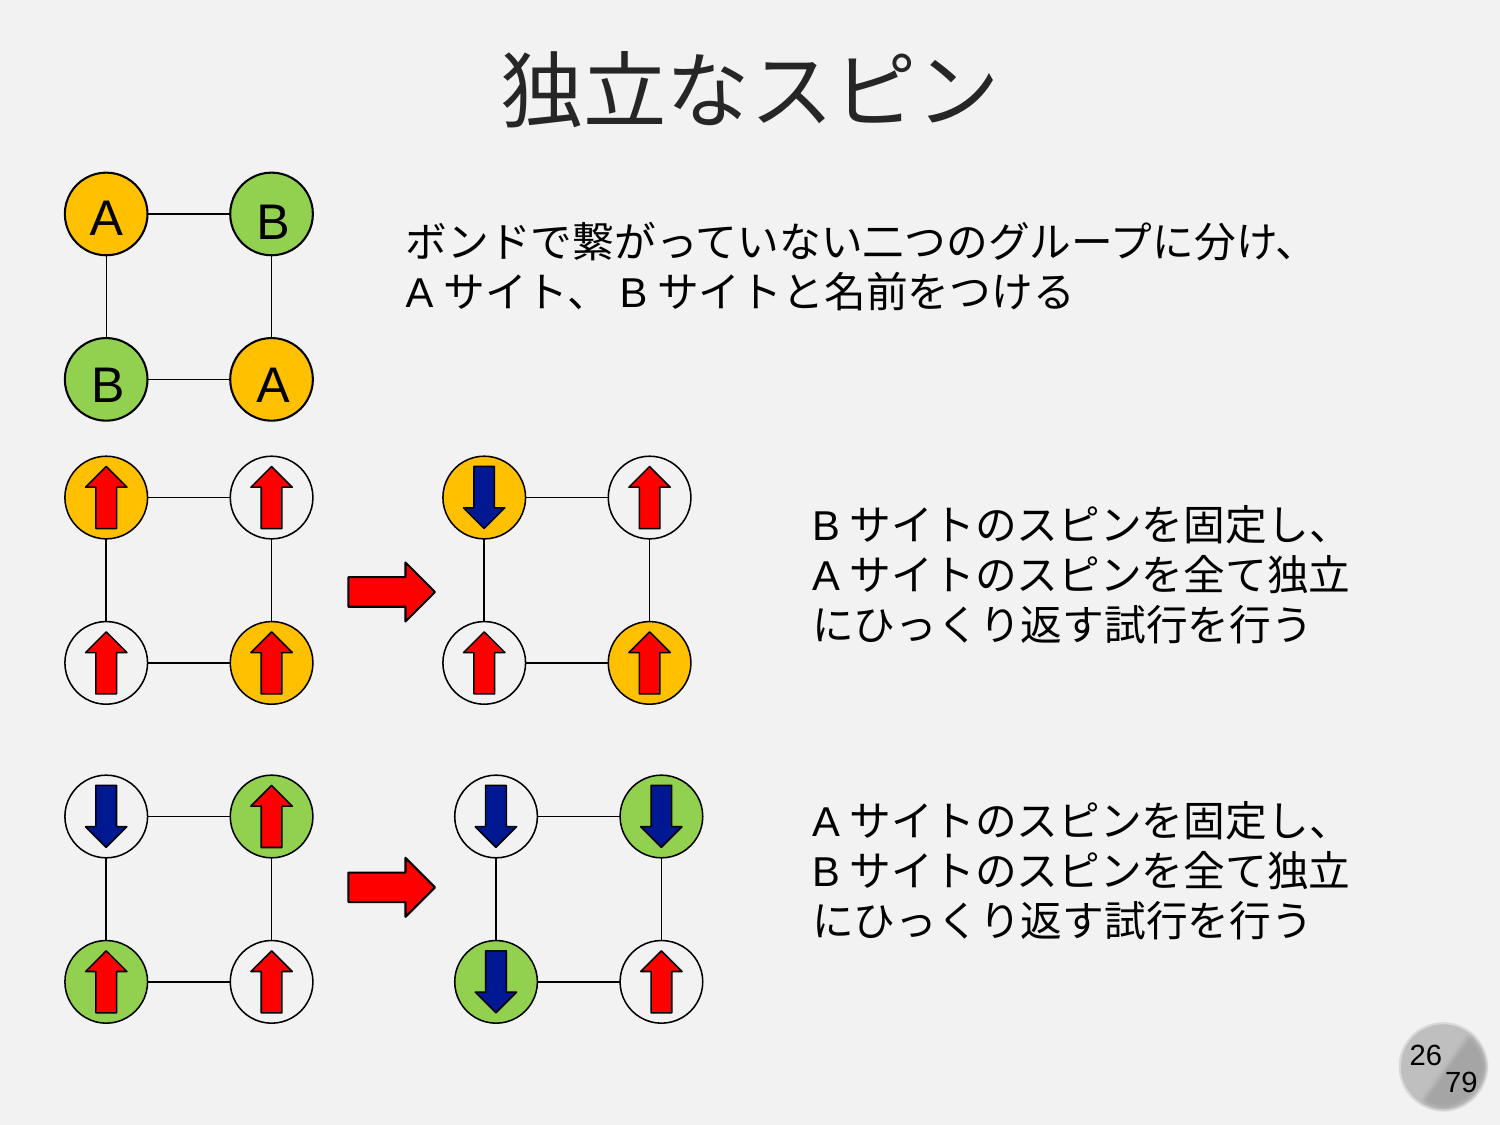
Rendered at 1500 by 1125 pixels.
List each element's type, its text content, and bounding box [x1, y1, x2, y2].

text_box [442, 456, 691, 705]
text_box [64, 456, 313, 705]
text_box [347, 856, 436, 918]
list 独立なスピン [0, 31, 1500, 155]
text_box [454, 775, 703, 1024]
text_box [64, 172, 313, 421]
text_box Aサイトのスピンを固定し、Bサイトのスピンを全て独立にひっくり返す試行を行う [797, 786, 1376, 952]
text_box [347, 561, 436, 623]
text_box Bサイトのスピンを固定し、Aサイトのスピンを全て独立にひっくり返す試行を行う [797, 491, 1376, 657]
text_box ボンドで繋がっていない二つのグループに分け、 Aサイト、Bサイトと名前をつける [390, 208, 1333, 323]
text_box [64, 775, 313, 1024]
